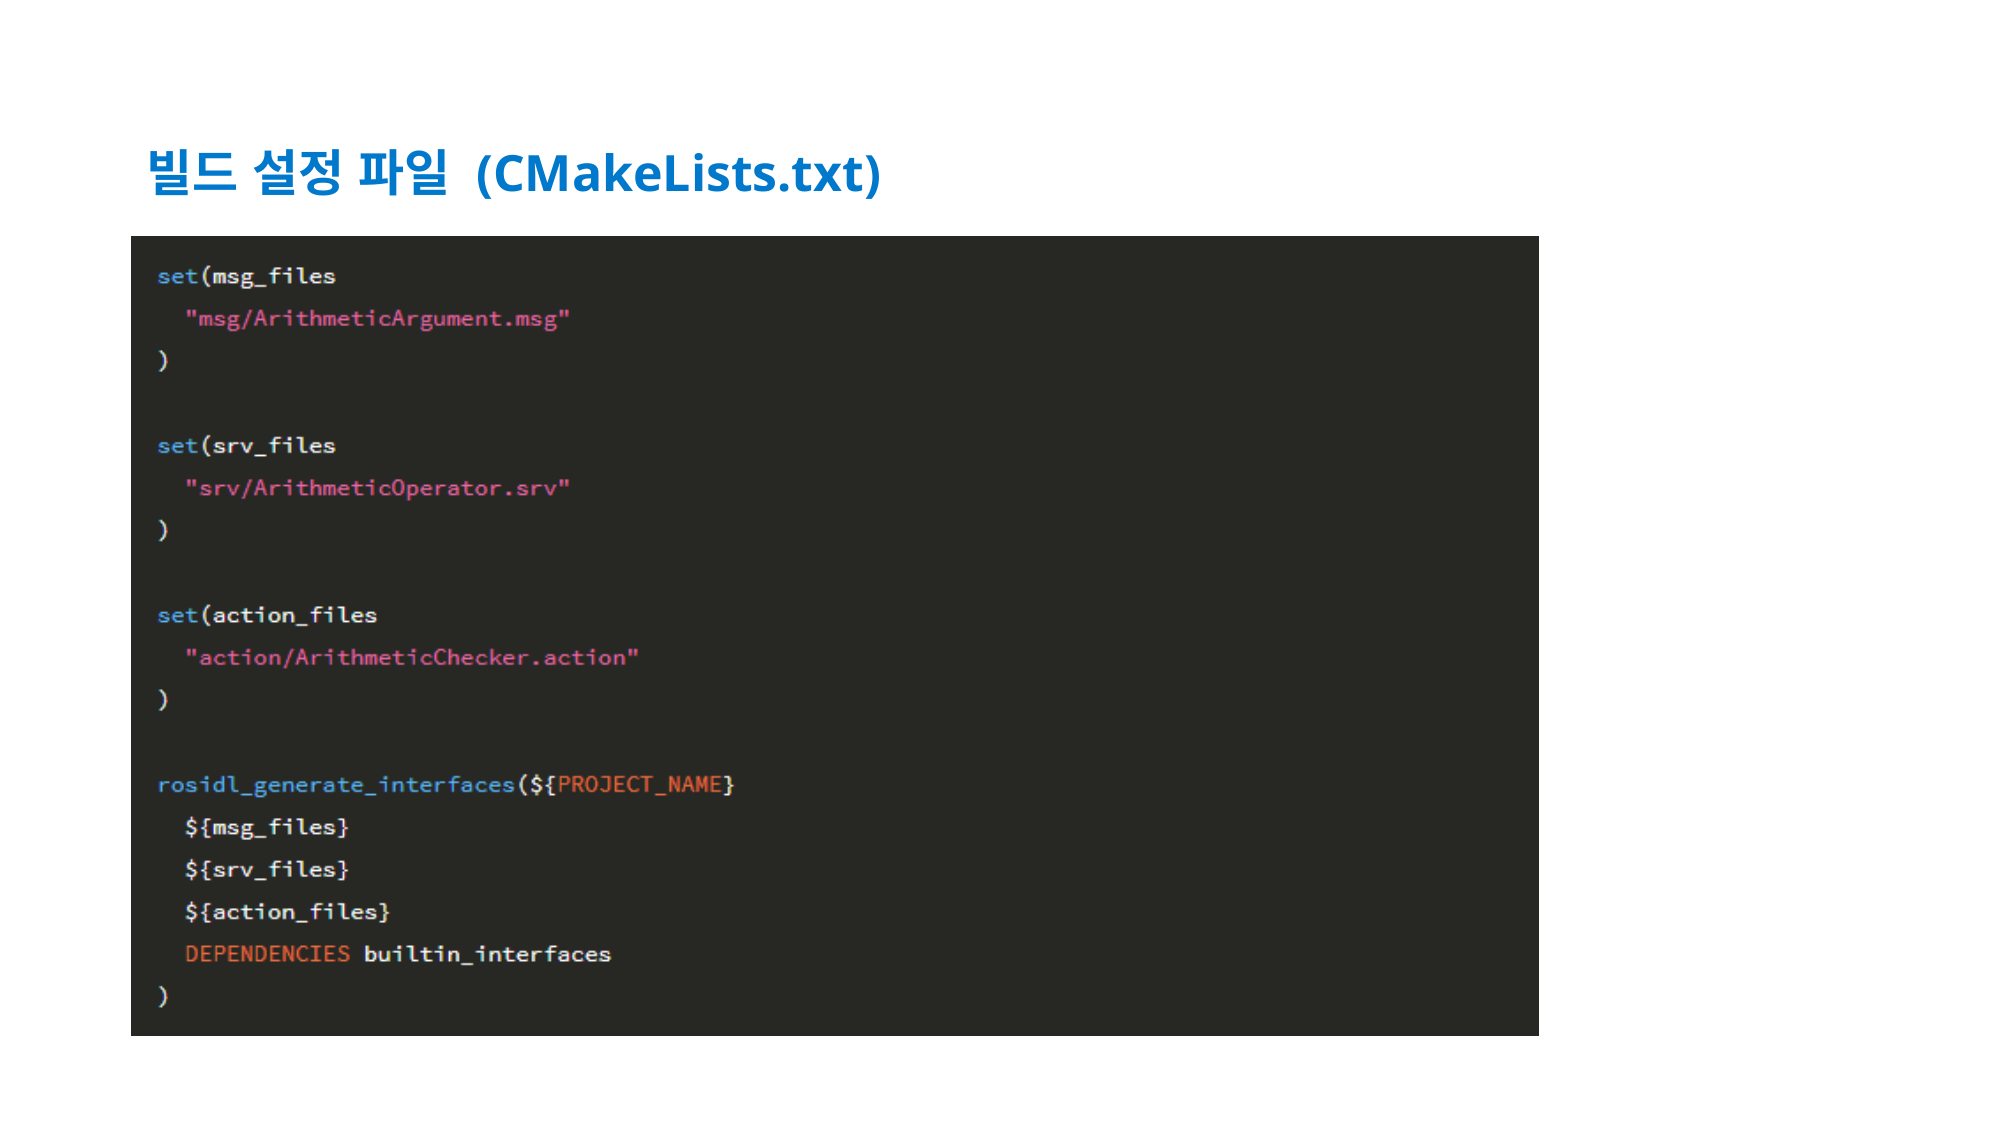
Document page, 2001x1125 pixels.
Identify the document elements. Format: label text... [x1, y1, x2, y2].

text_box 빌드 설정 파일 (CMakeLists.txt) [131, 134, 1132, 209]
picture [131, 236, 1539, 1036]
